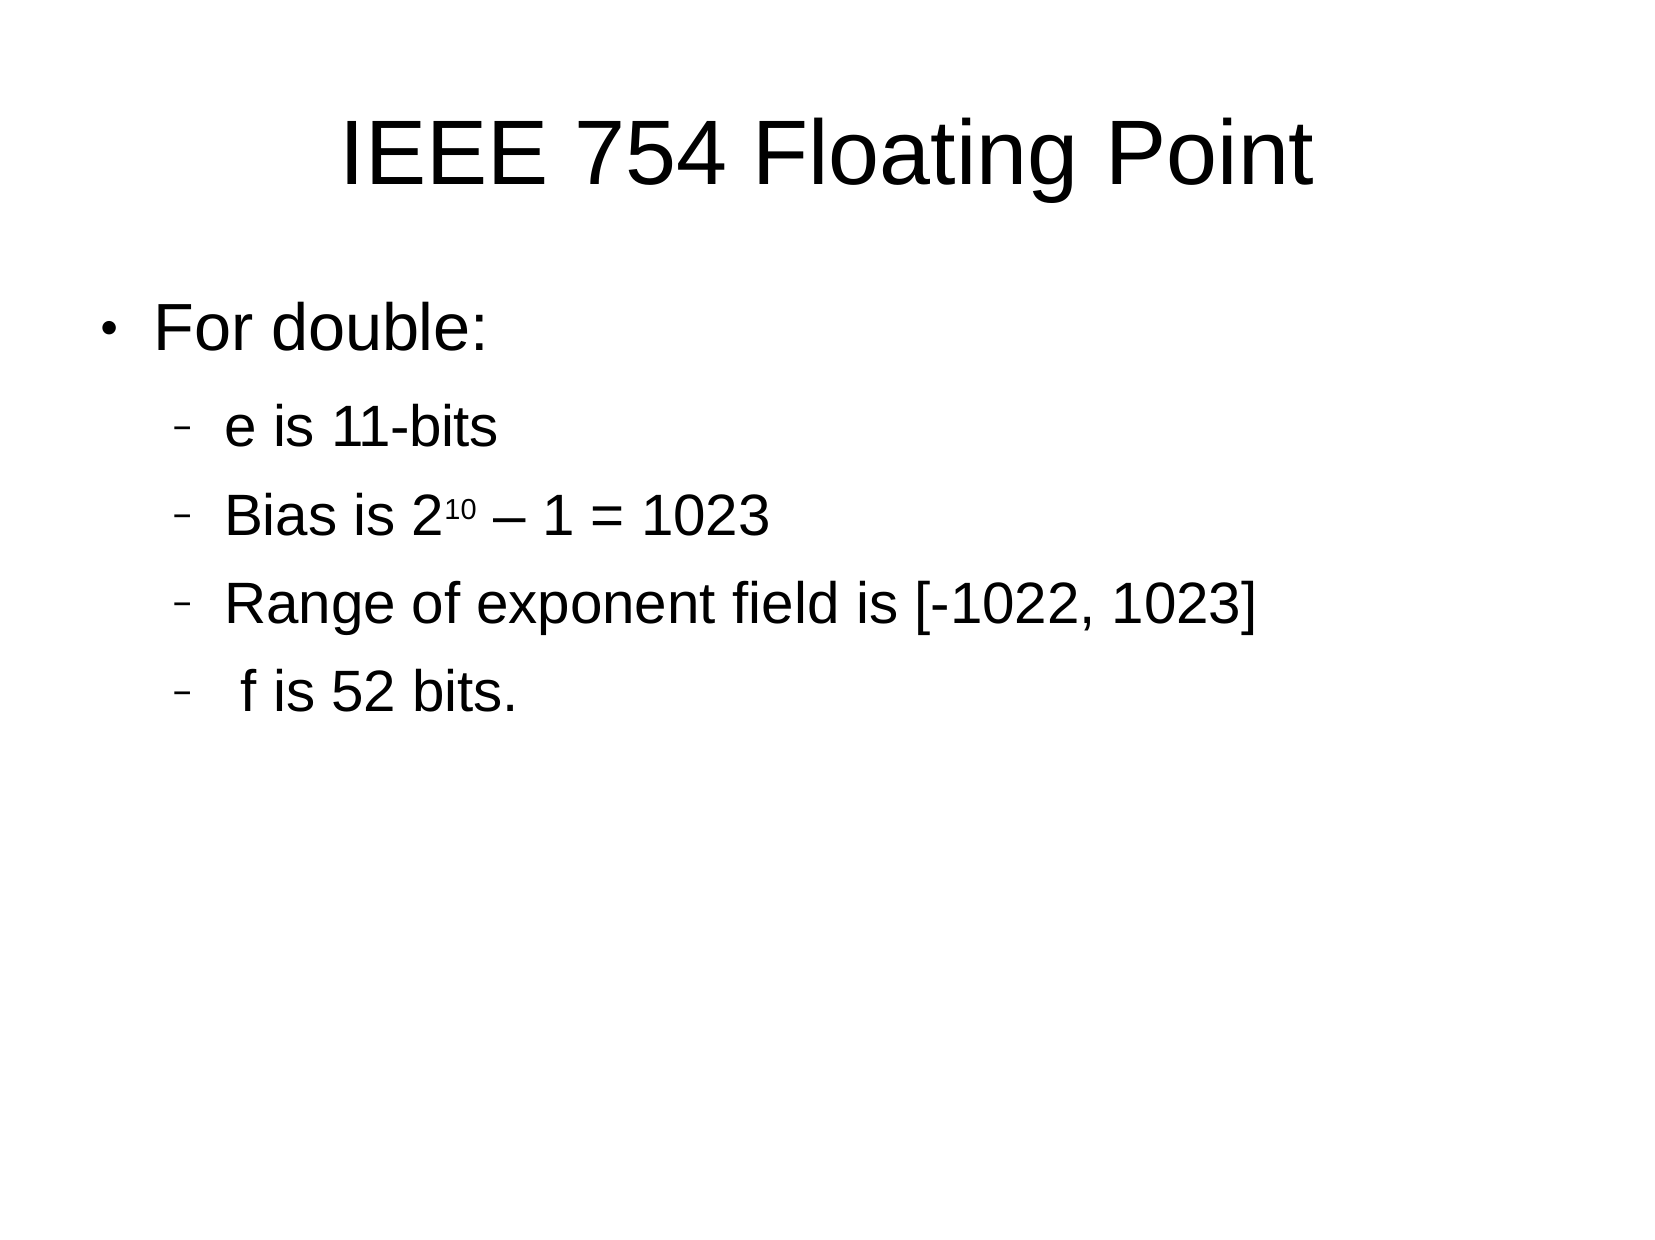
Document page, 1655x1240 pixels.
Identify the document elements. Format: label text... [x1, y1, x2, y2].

text_box – [169, 661, 196, 715]
text_box e is 11-bits Bias is 210 – 1 = 1023 Range of exponent field is [-1022, 1023] f is 52 bits. [222, 388, 1262, 724]
text_box For double: [151, 283, 493, 364]
text_box ● [98, 307, 127, 343]
text_box – – – [169, 396, 196, 626]
title IEEE 754 Floating Point [337, 92, 1315, 300]
